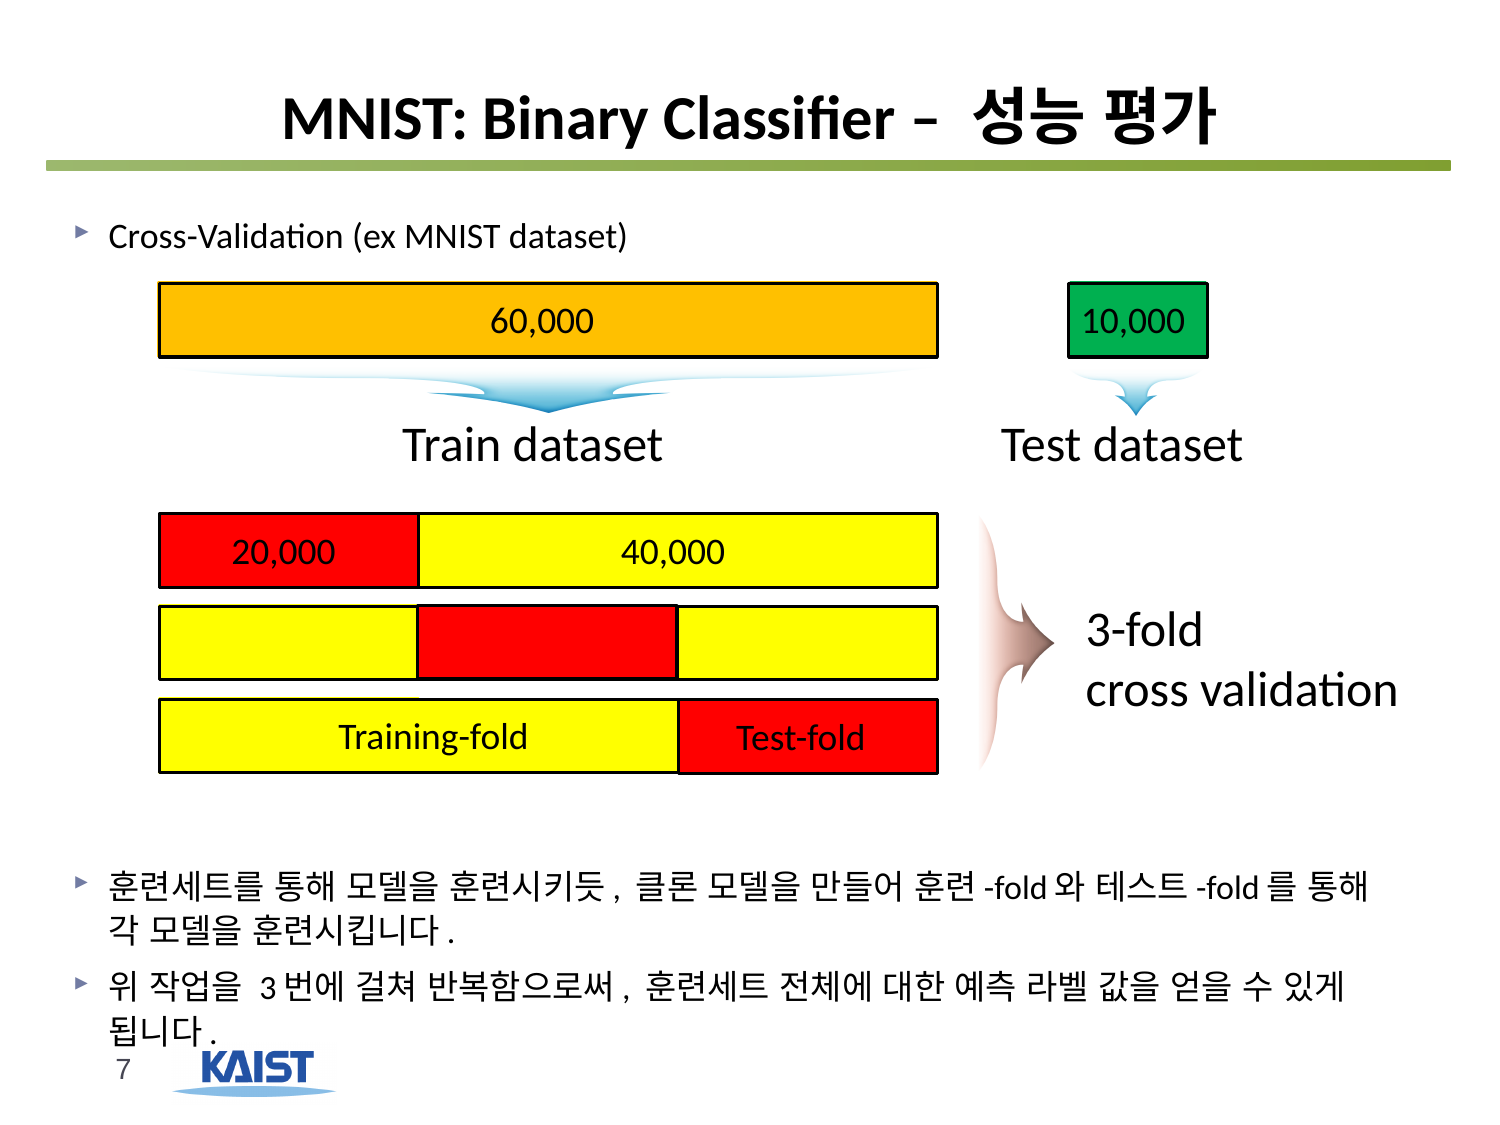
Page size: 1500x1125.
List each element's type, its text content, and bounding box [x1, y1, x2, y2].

text_box 3-fold cross validation [1070, 589, 1456, 724]
text_box Train dataset [387, 427, 679, 479]
text_box Test dataset [986, 404, 1259, 479]
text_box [158, 282, 938, 358]
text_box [159, 698, 938, 774]
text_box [159, 605, 886, 680]
picture [887, 603, 1147, 683]
slide_number 7 [100, 1062, 426, 1103]
title MNIST: Binary Classifier – 성능 평가 [0, 0, 1500, 160]
picture [159, 366, 938, 415]
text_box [1064, 282, 1208, 358]
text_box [159, 513, 938, 588]
list Cross-Validation (ex MNIST dataset) 훈련세트를 통해 모델을 훈련시키듯, 클론 모델을 만들어 훈련-fold와 테스트-fold를 통해 각 모델을 훈련시킵니다. 위 작업을 3번에 걸쳐 반복함으로써, 훈련세트 전체에 대한 예측 라벨 값을 얻을 수 있게 됩니다. [58, 210, 1412, 1062]
picture [1068, 368, 1204, 417]
